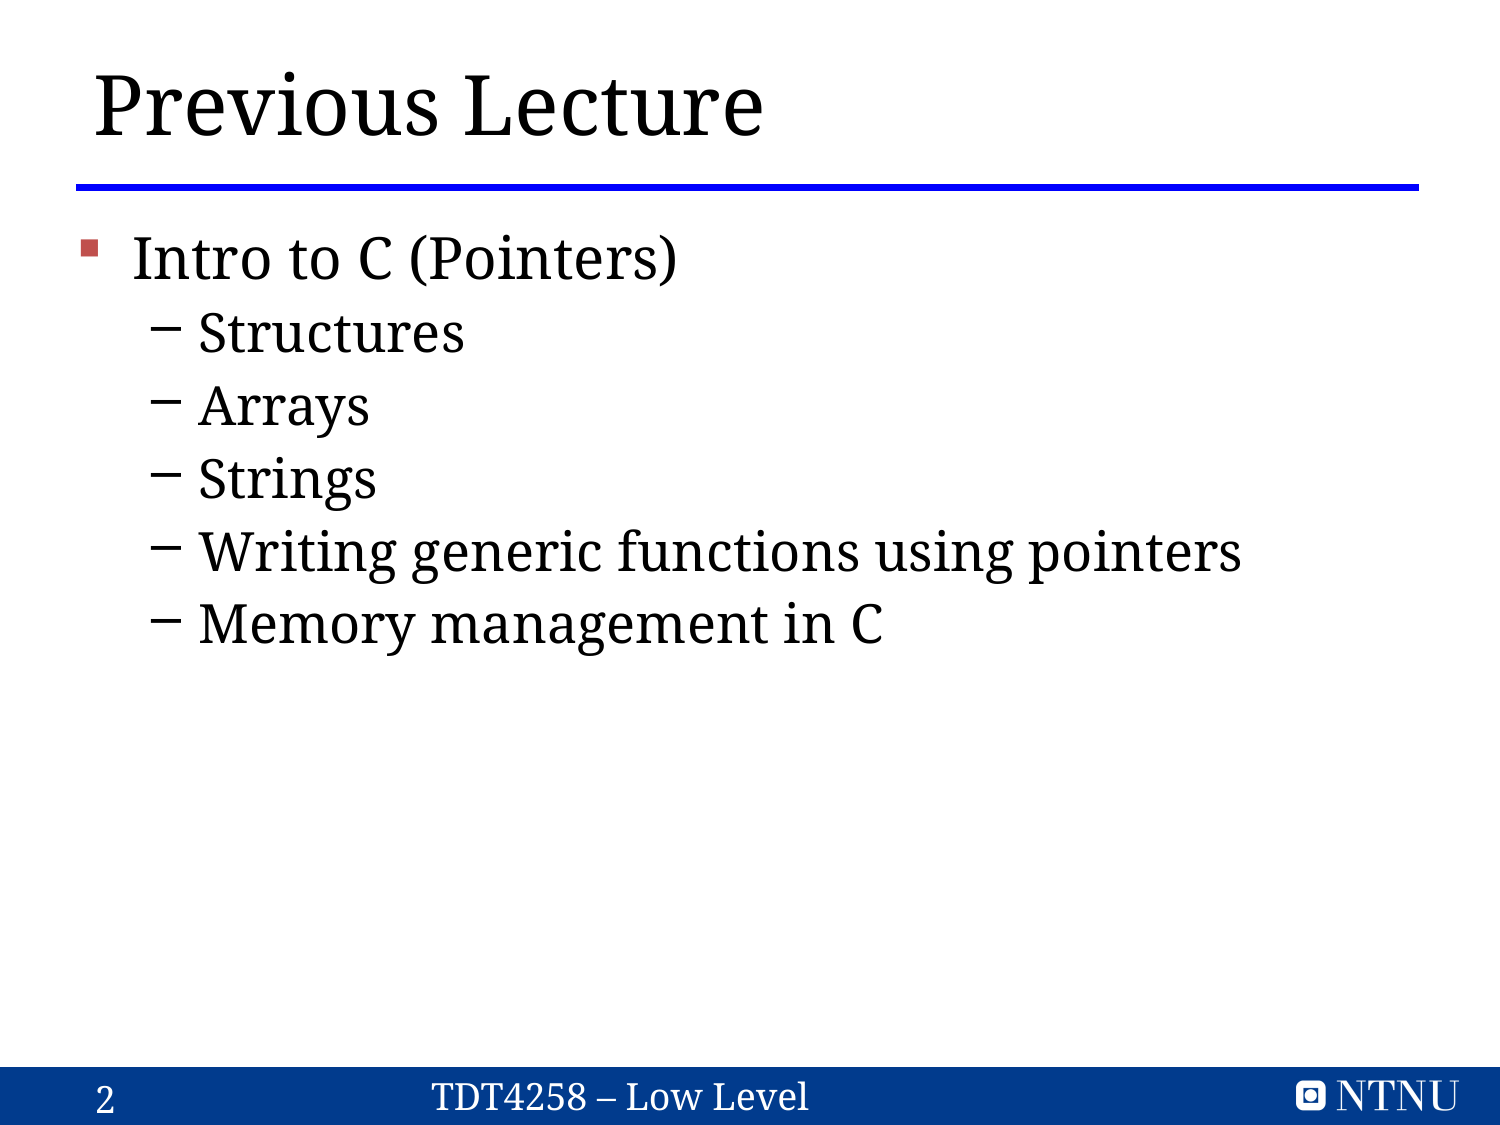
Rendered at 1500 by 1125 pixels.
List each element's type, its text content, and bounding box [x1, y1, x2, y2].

text_box Intro to C (Pointers) Structures Arrays Strings Writing generic functions using pointers Memory management in C [61, 213, 1463, 1047]
title Previous Lecture [78, 8, 1429, 196]
picture [0, 1067, 1500, 1125]
